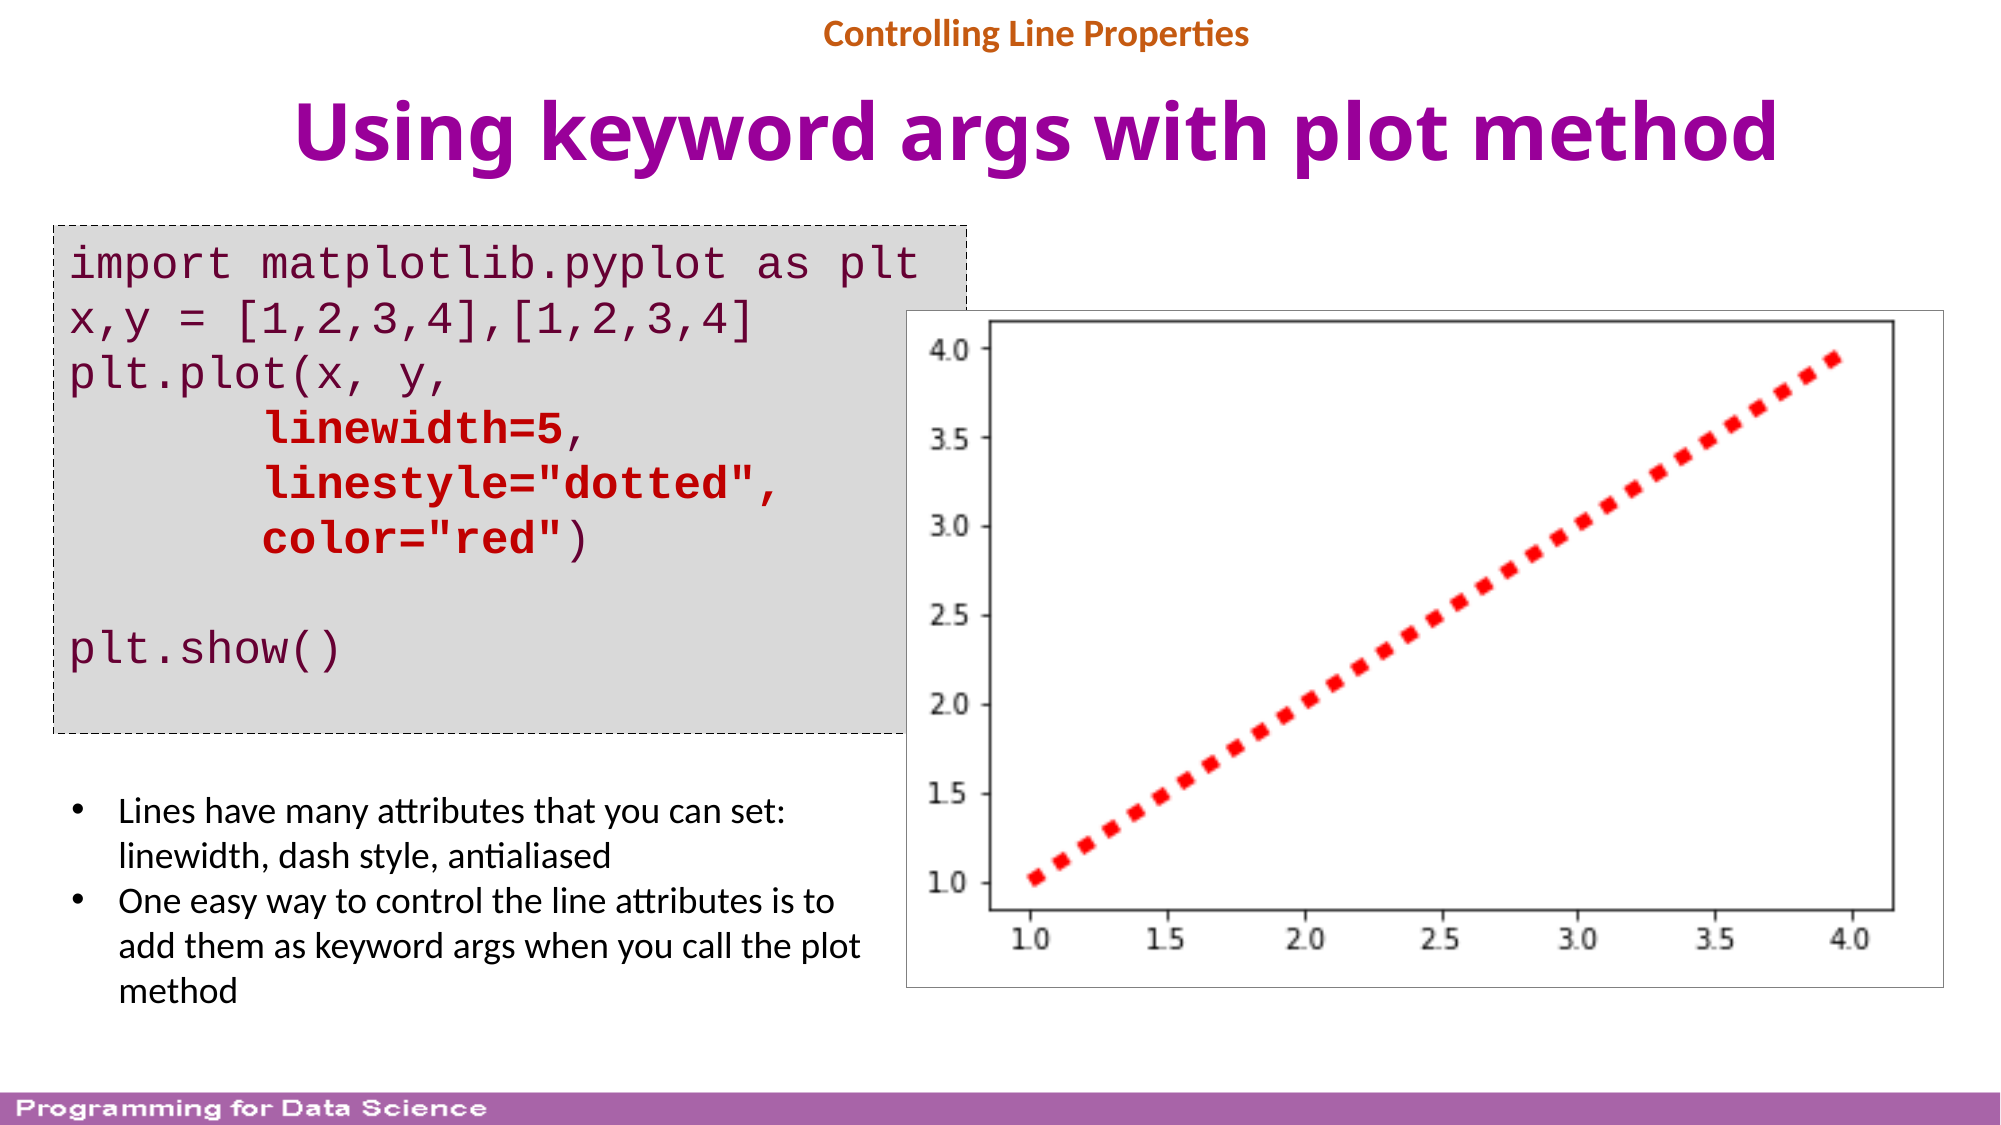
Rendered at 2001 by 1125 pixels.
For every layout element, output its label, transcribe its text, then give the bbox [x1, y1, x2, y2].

slide_number 20 [1455, 1042, 1946, 1103]
picture [0, 0, 2001, 1125]
list Controlling Line Properties [392, 0, 1681, 62]
text_box import matplotlib.pyplot as plt x,y = [1,2,3,4],[1,2,3,4] plt.plot(x, y, linewidth=5, linestyle="dotted", color="red") plt.show() [53, 225, 967, 734]
title Using keyword args with plot method [130, 61, 1944, 208]
text_box Lines have many attributes that you can set: linewidth, dash style, antialiased One easy way to control the line attributes is to add them as keyword args when you call the plot method [56, 778, 881, 1019]
